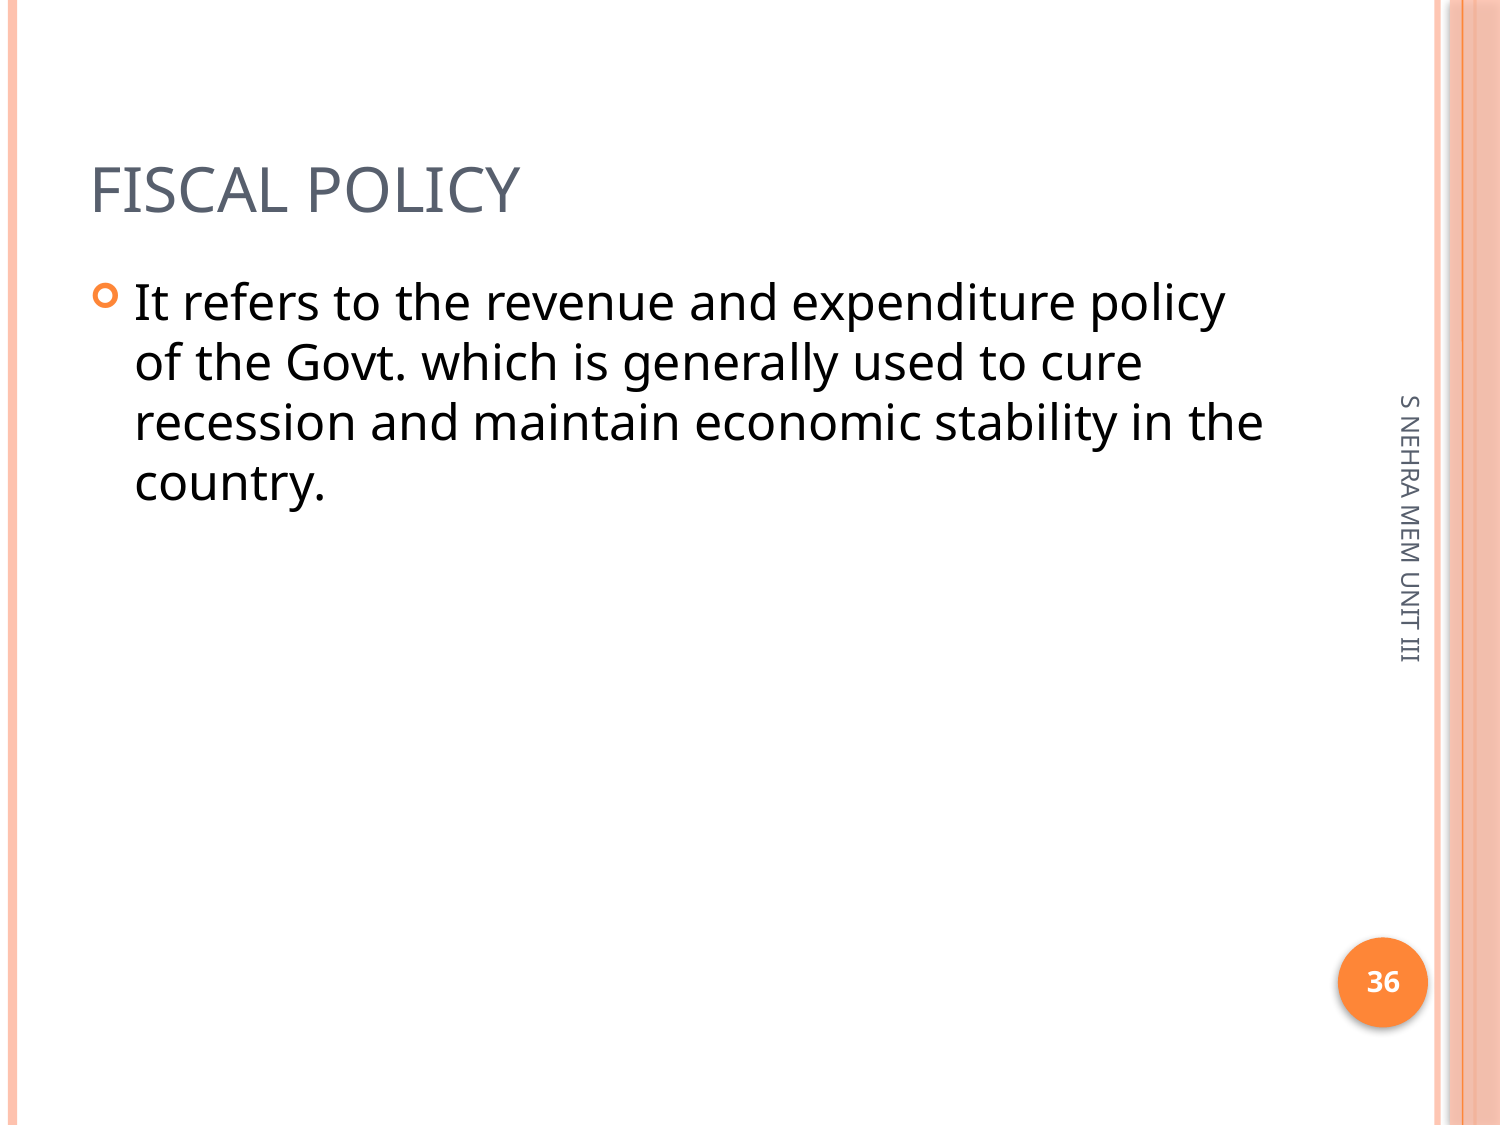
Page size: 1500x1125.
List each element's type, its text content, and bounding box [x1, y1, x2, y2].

slide_number 36 [1333, 940, 1434, 1027]
list It refers to the revenue and expenditure policy of the Govt. which is generally used to cure recession and maintain economic stability in the country. [75, 262, 1300, 1062]
title Fiscal Policy [75, 45, 1300, 233]
footer S NEHRA MEM UNIT III [1379, 380, 1440, 906]
